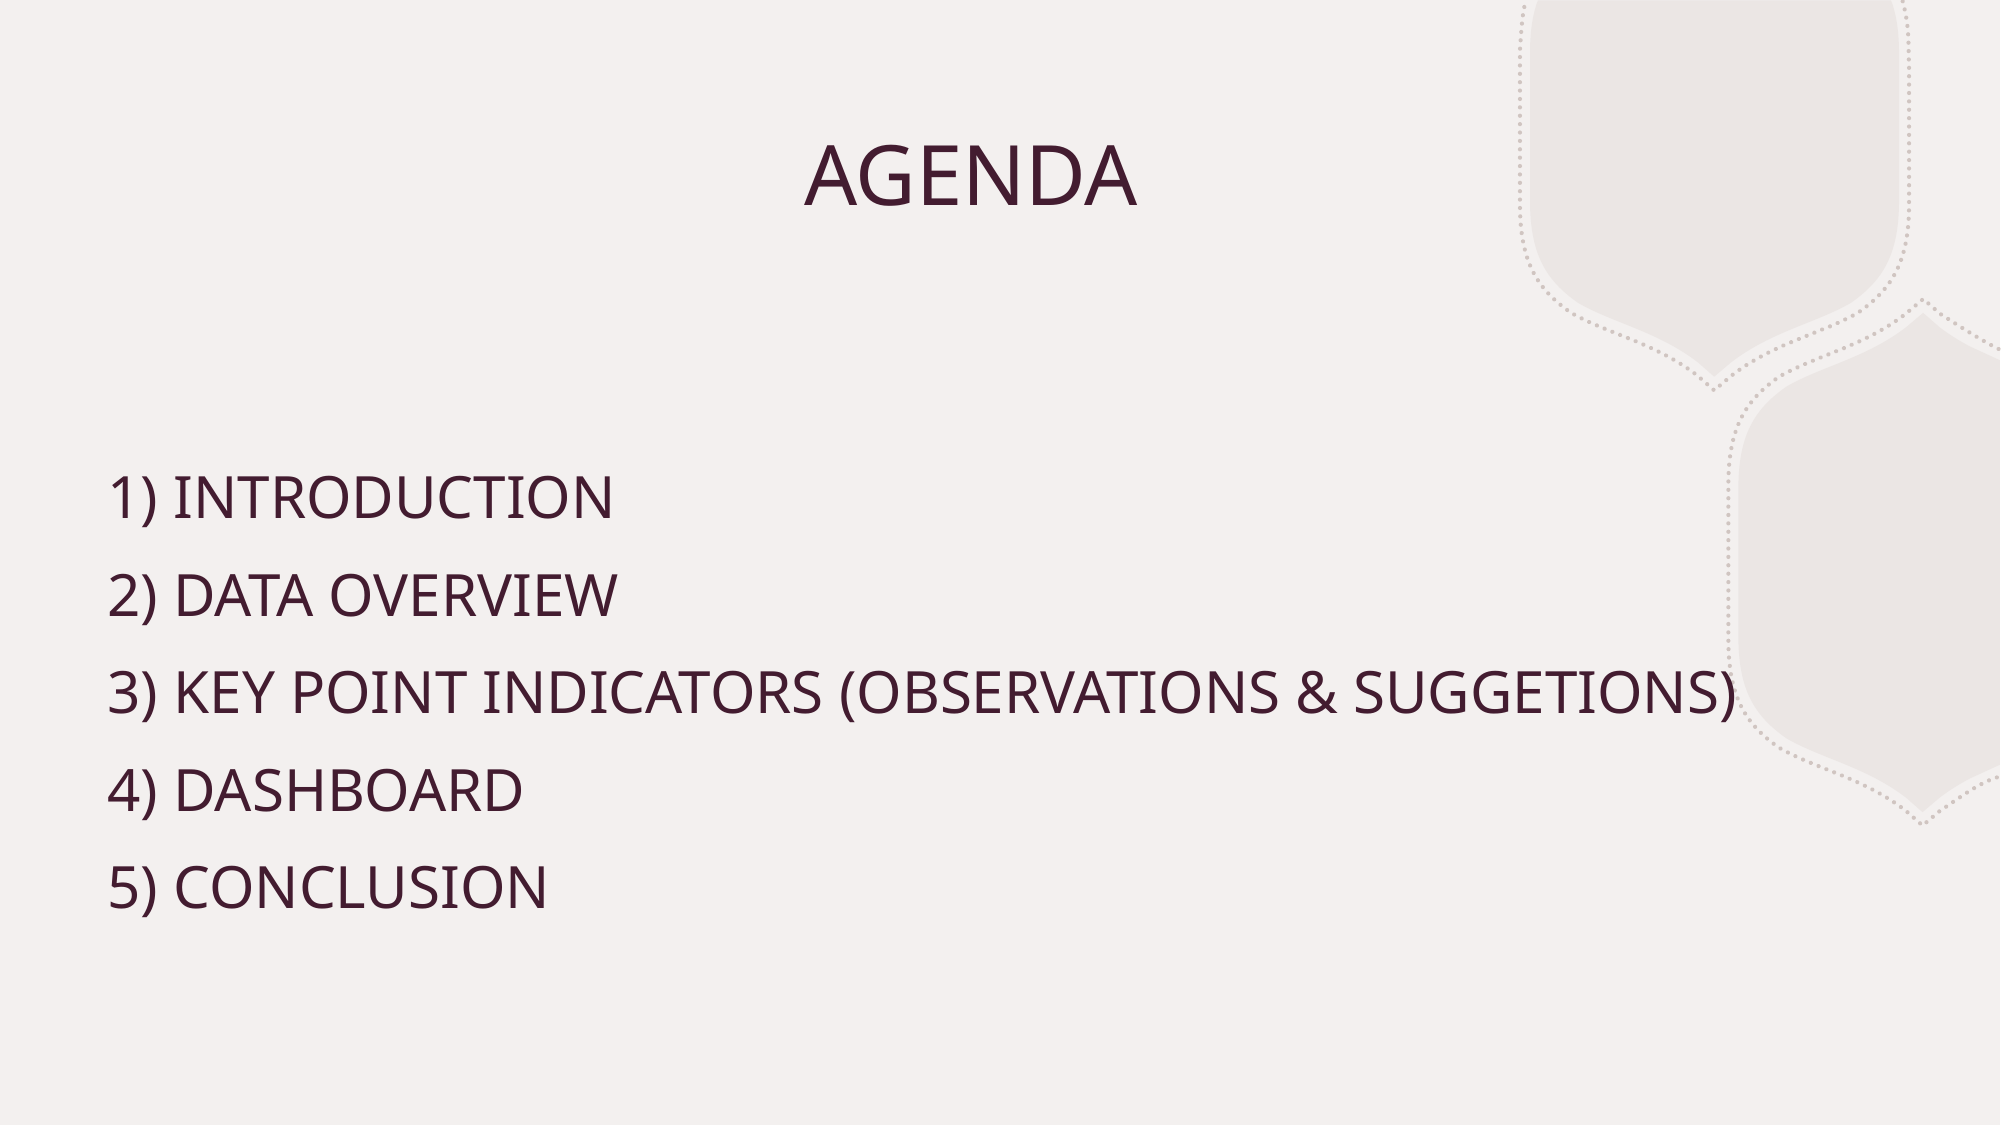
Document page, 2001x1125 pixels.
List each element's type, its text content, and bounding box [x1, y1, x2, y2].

list 1) INTRODUCTION 2) DATA OVERVIEW 3) KEY POINT INDICATORS (OBSERVATIONS & SUGGETIONS) 4) DASHBOARD 5) CONCLUSION [92, 445, 1874, 1040]
title AGENDA [81, 85, 1862, 260]
